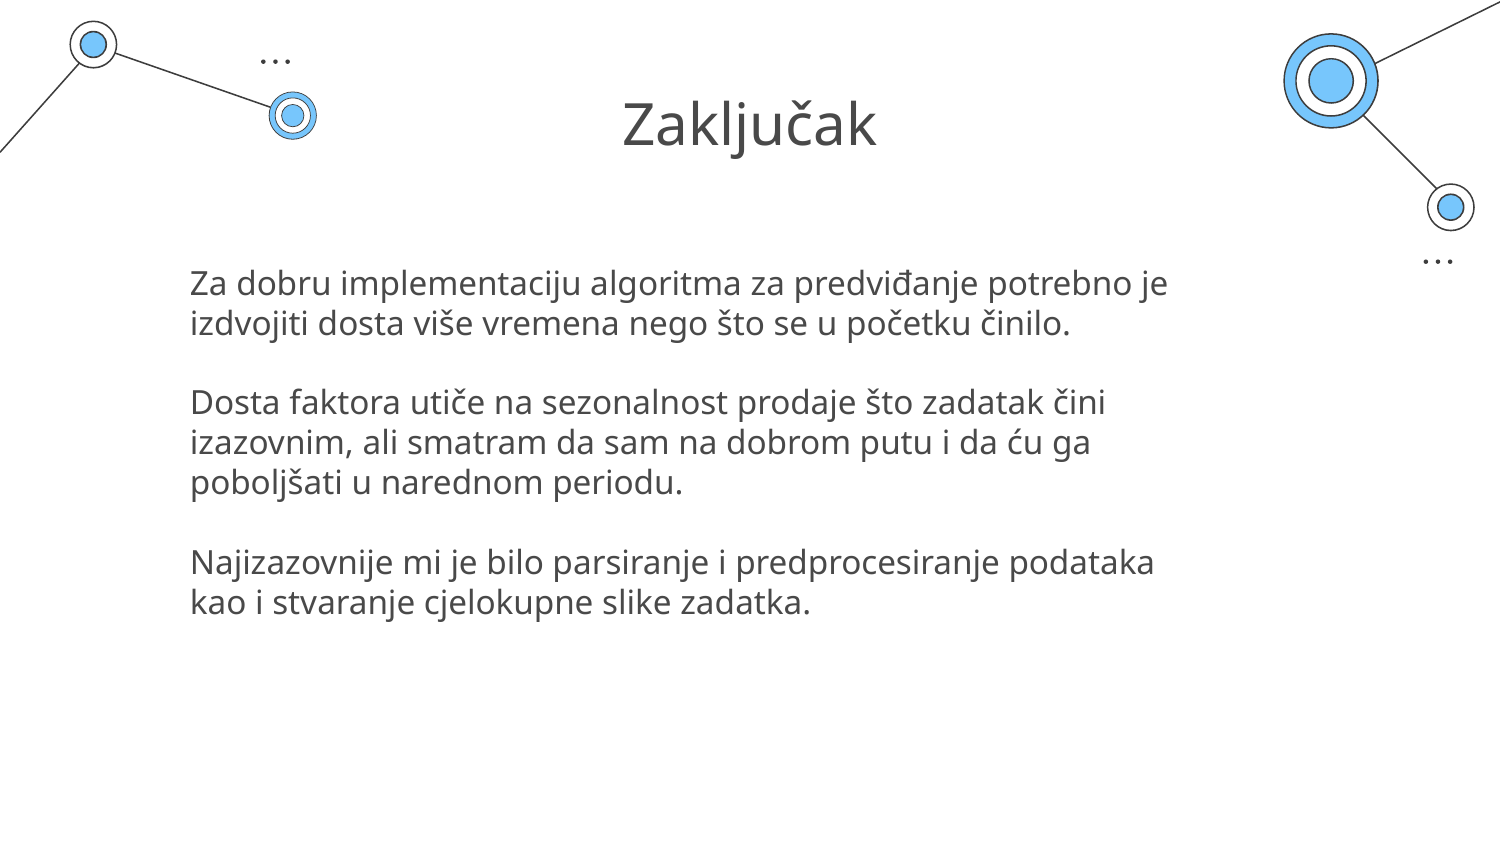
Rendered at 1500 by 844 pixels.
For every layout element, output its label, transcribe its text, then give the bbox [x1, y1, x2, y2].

subtitle Za dobru implementaciju algoritma za predviđanje potrebno je izdvojiti dosta više vremena nego što se u početku činilo. Dosta faktora utiče na sezonalnost prodaje što zadatak čini izazovnim, ali smatram da sam na dobrom putu i da ću ga poboljšati u narednom periodu. Najizazovnije mi je bilo parsiranje i predprocesiranje podataka kao i stvaranje cjelokupne slike zadatka. [174, 246, 1225, 547]
title Zaključak [257, 72, 1243, 171]
